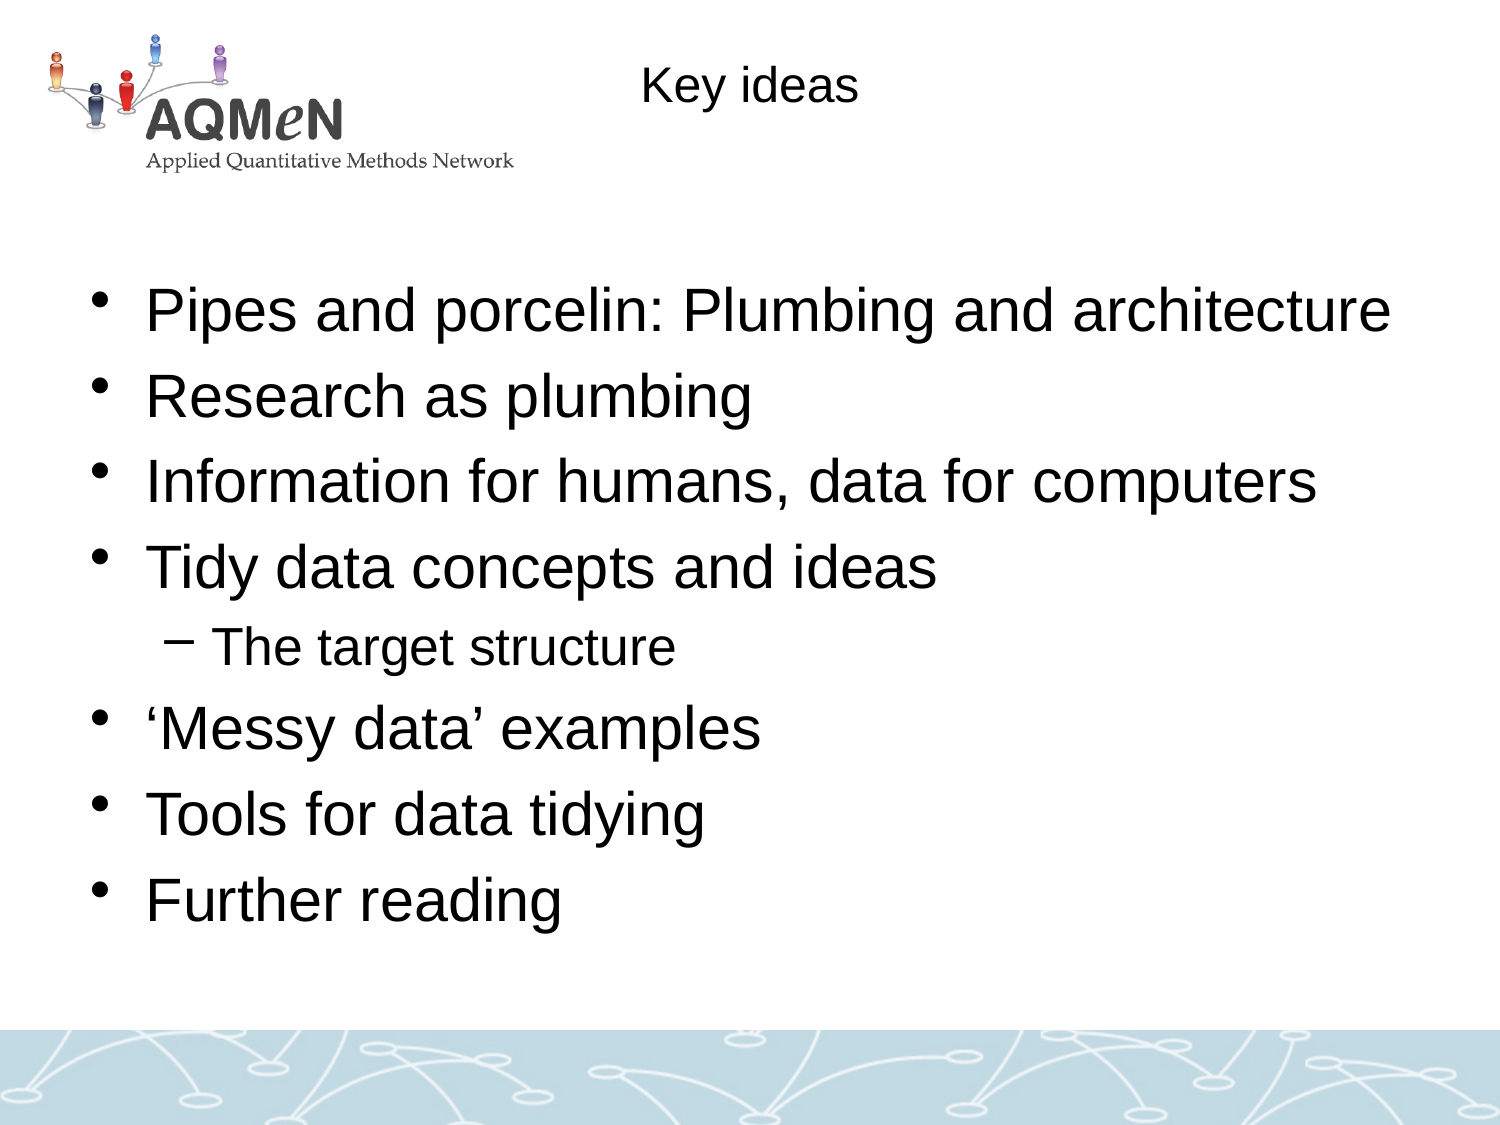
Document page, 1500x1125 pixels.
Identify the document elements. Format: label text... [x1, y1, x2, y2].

picture [47, 34, 514, 173]
picture [0, 1030, 1500, 1125]
title Key ideas [75, 45, 1425, 233]
list Pipes and porcelin: Plumbing and architecture Research as plumbing Information for humans, data for computers Tidy data concepts and ideas The target structure ‘Messy data’ examples Tools for data tidying Further reading [75, 262, 1425, 1005]
